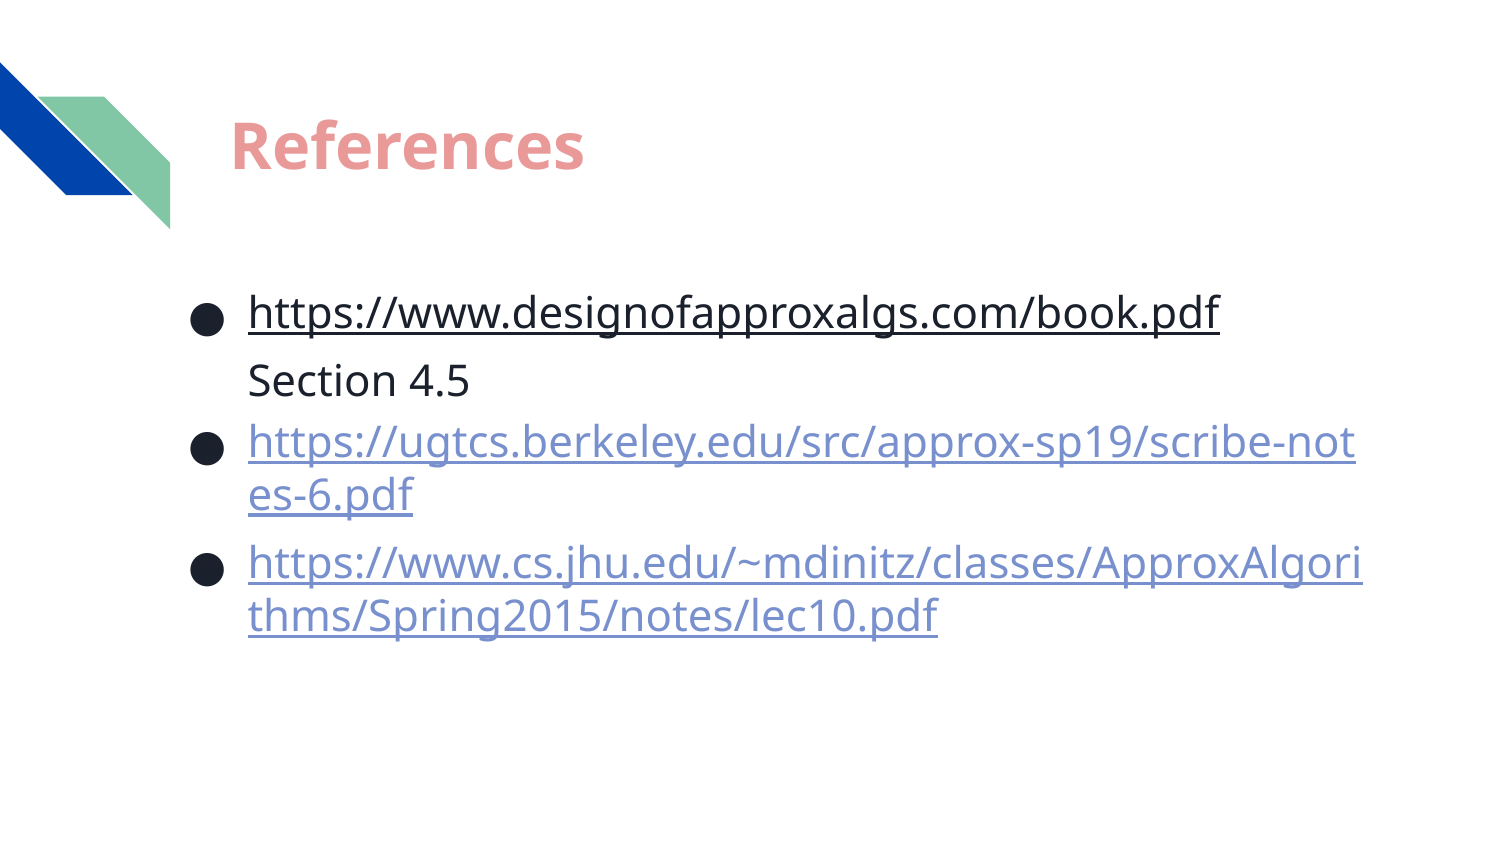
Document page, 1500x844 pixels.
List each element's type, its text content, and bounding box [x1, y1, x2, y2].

title References [214, 89, 1370, 233]
list https://www.designofapproxalgs.com/book.pdf Section 4.5 https://ugtcs.berkeley.edu/src/approx-sp19/scribe-notes-6.pdf https://www.cs.jhu.edu/~mdinitz/classes/ApproxAlgorithms/Spring2015/notes/lec10.pdf [157, 260, 1383, 692]
